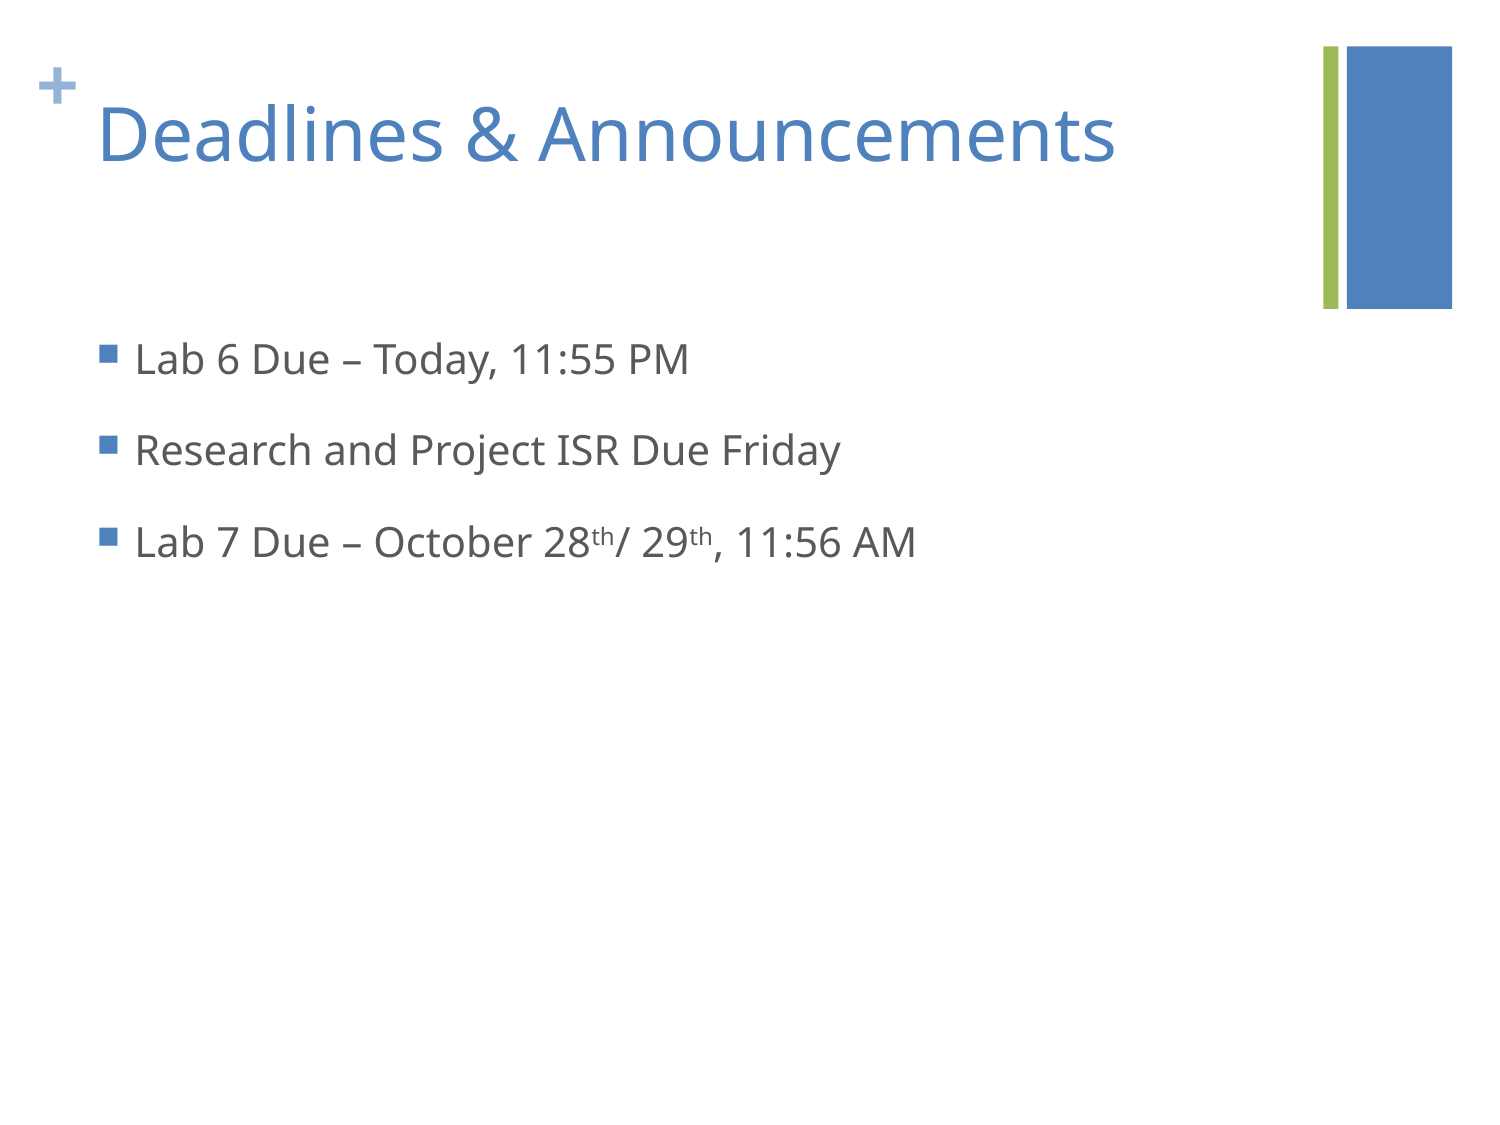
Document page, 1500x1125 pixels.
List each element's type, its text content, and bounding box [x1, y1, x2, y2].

title Deadlines & Announcements [81, 79, 1322, 263]
list Lab 6 Due – Today, 11:55 PM Research and Project ISR Due Friday Lab 7 Due – October 28th/ 29th, 11:56 AM [81, 324, 1322, 1005]
